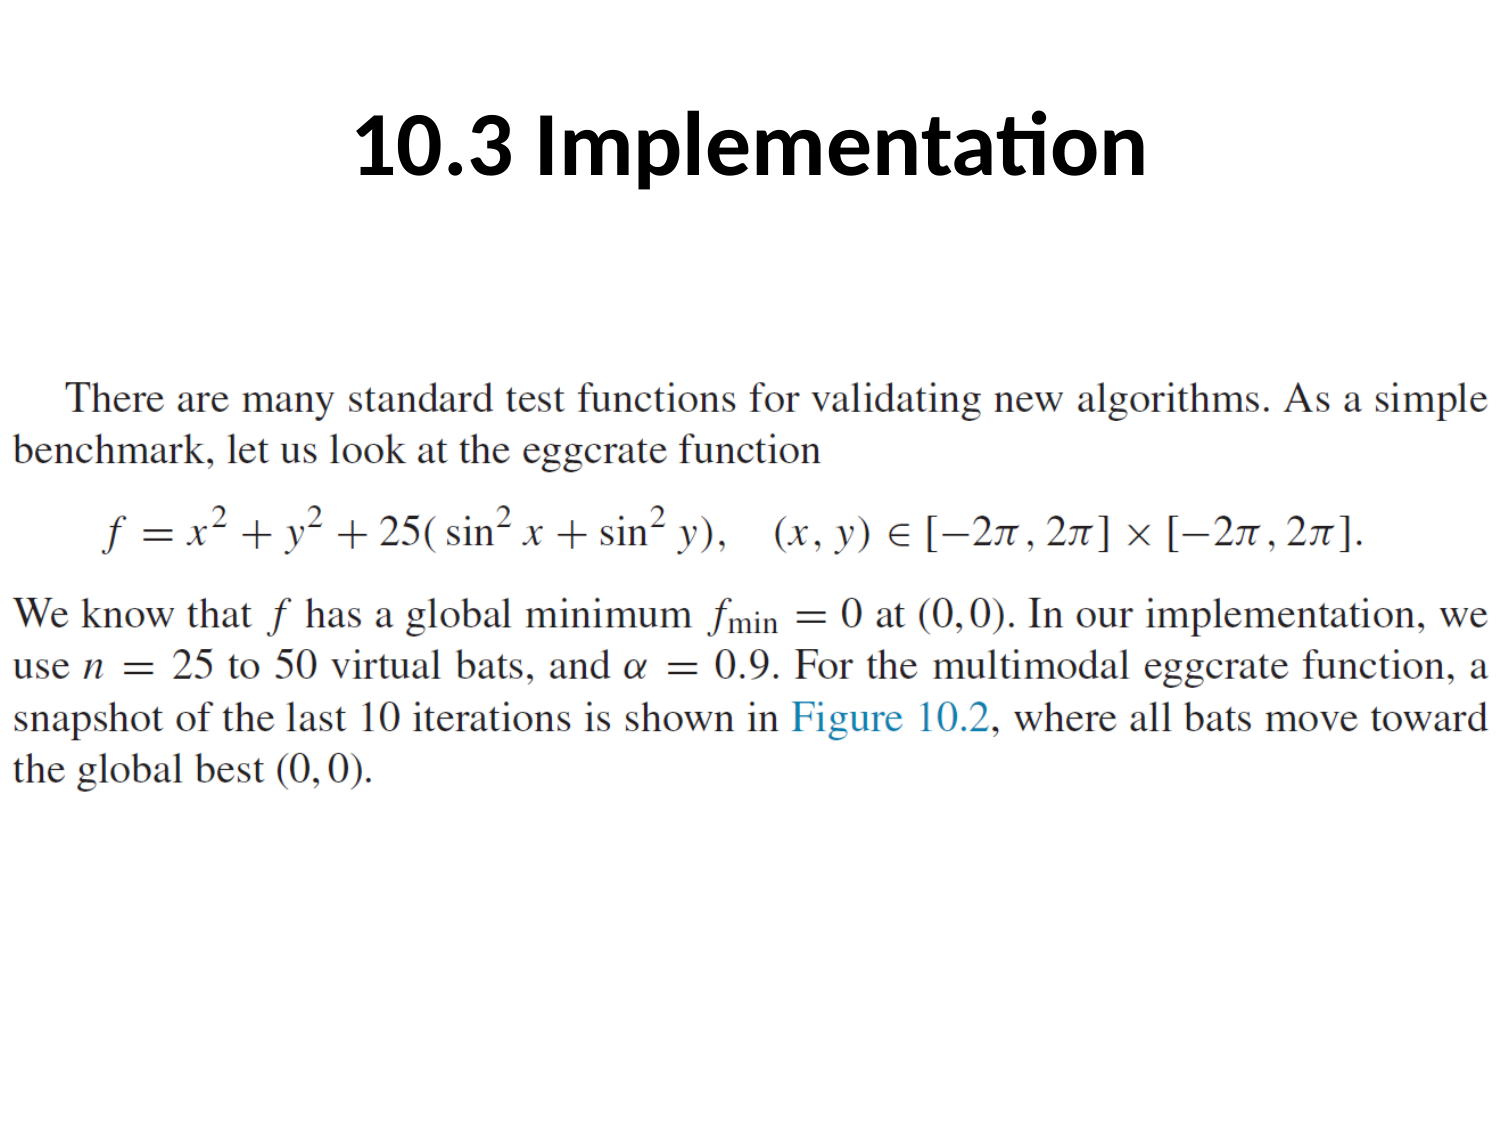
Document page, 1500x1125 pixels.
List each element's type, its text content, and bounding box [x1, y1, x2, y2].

title 10.3 Implementation [75, 45, 1425, 233]
picture [0, 372, 1500, 794]
